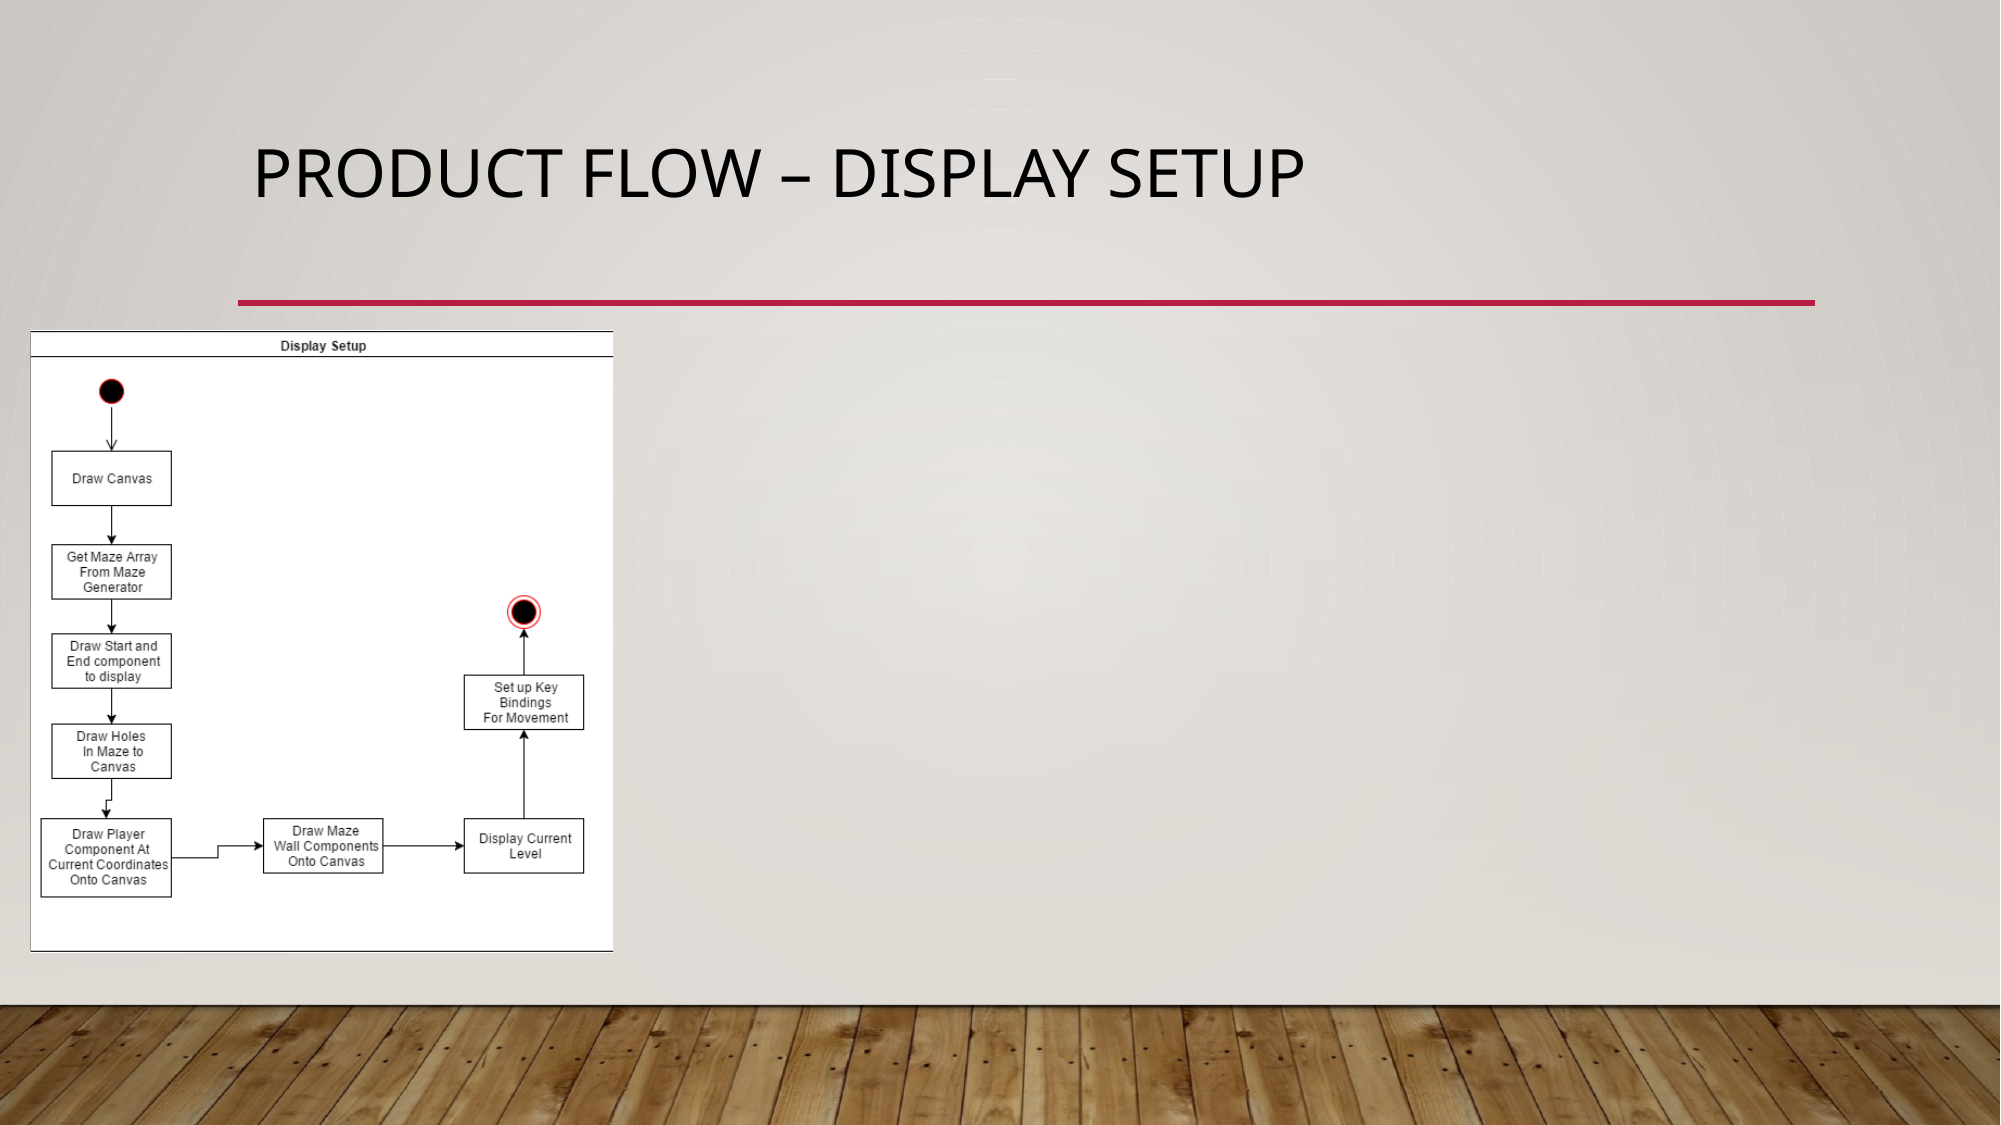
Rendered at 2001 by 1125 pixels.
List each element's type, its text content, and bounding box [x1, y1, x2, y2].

picture [0, 1005, 2000, 1125]
title Product Flow – Display setup [237, 132, 1814, 306]
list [30, 330, 614, 953]
